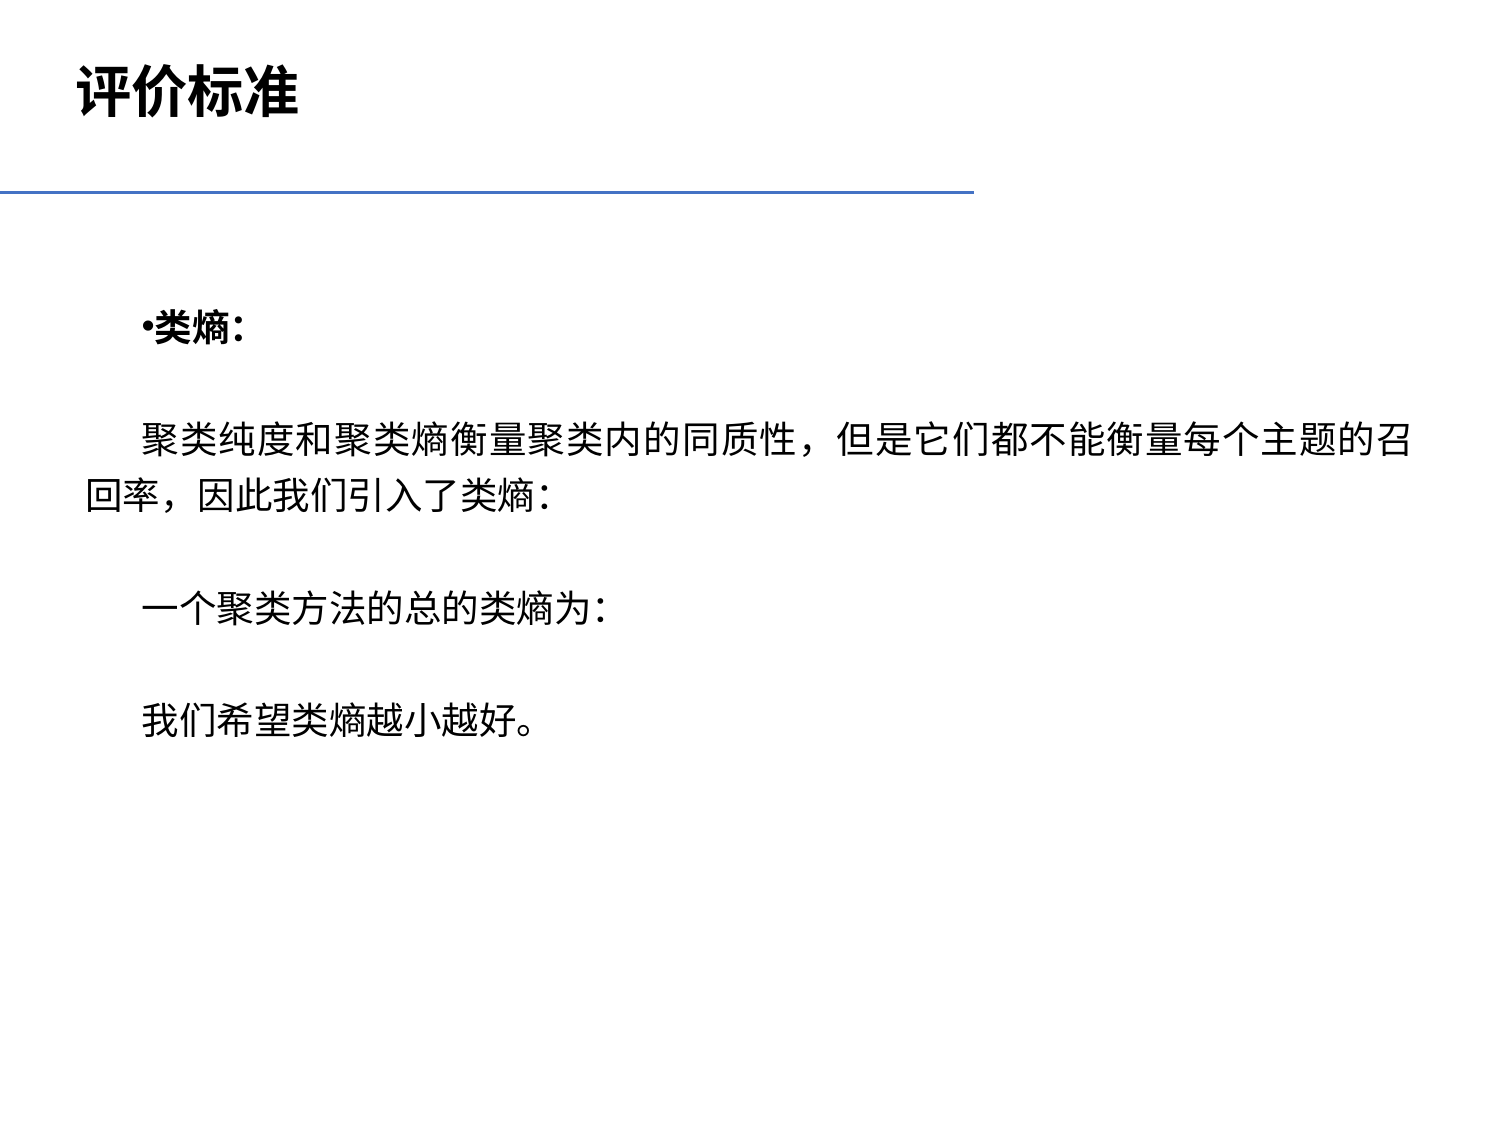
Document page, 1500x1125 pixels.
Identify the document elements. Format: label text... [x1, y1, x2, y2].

list 评价标准 [59, 48, 1265, 156]
